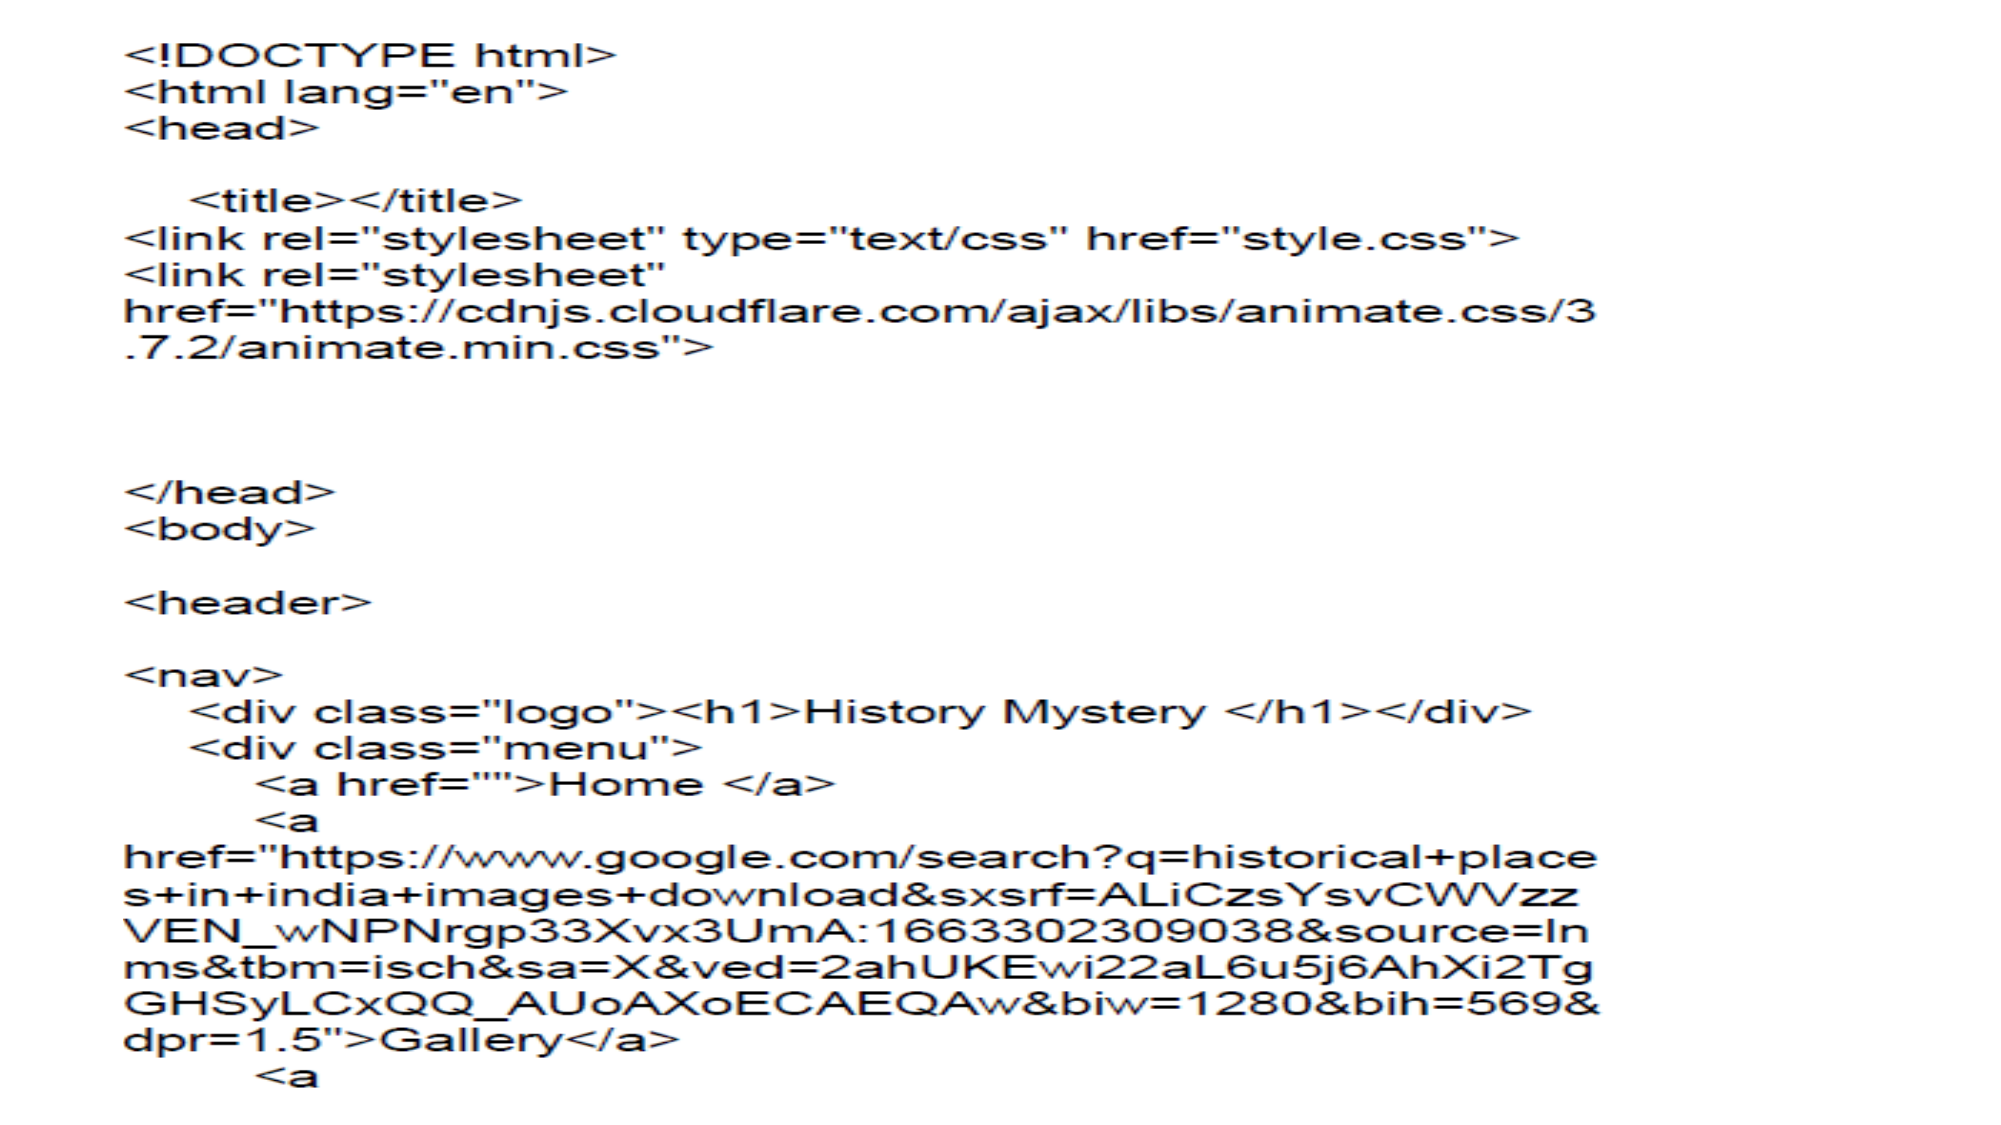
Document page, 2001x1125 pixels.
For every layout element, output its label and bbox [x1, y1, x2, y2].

picture [123, 31, 1609, 1091]
